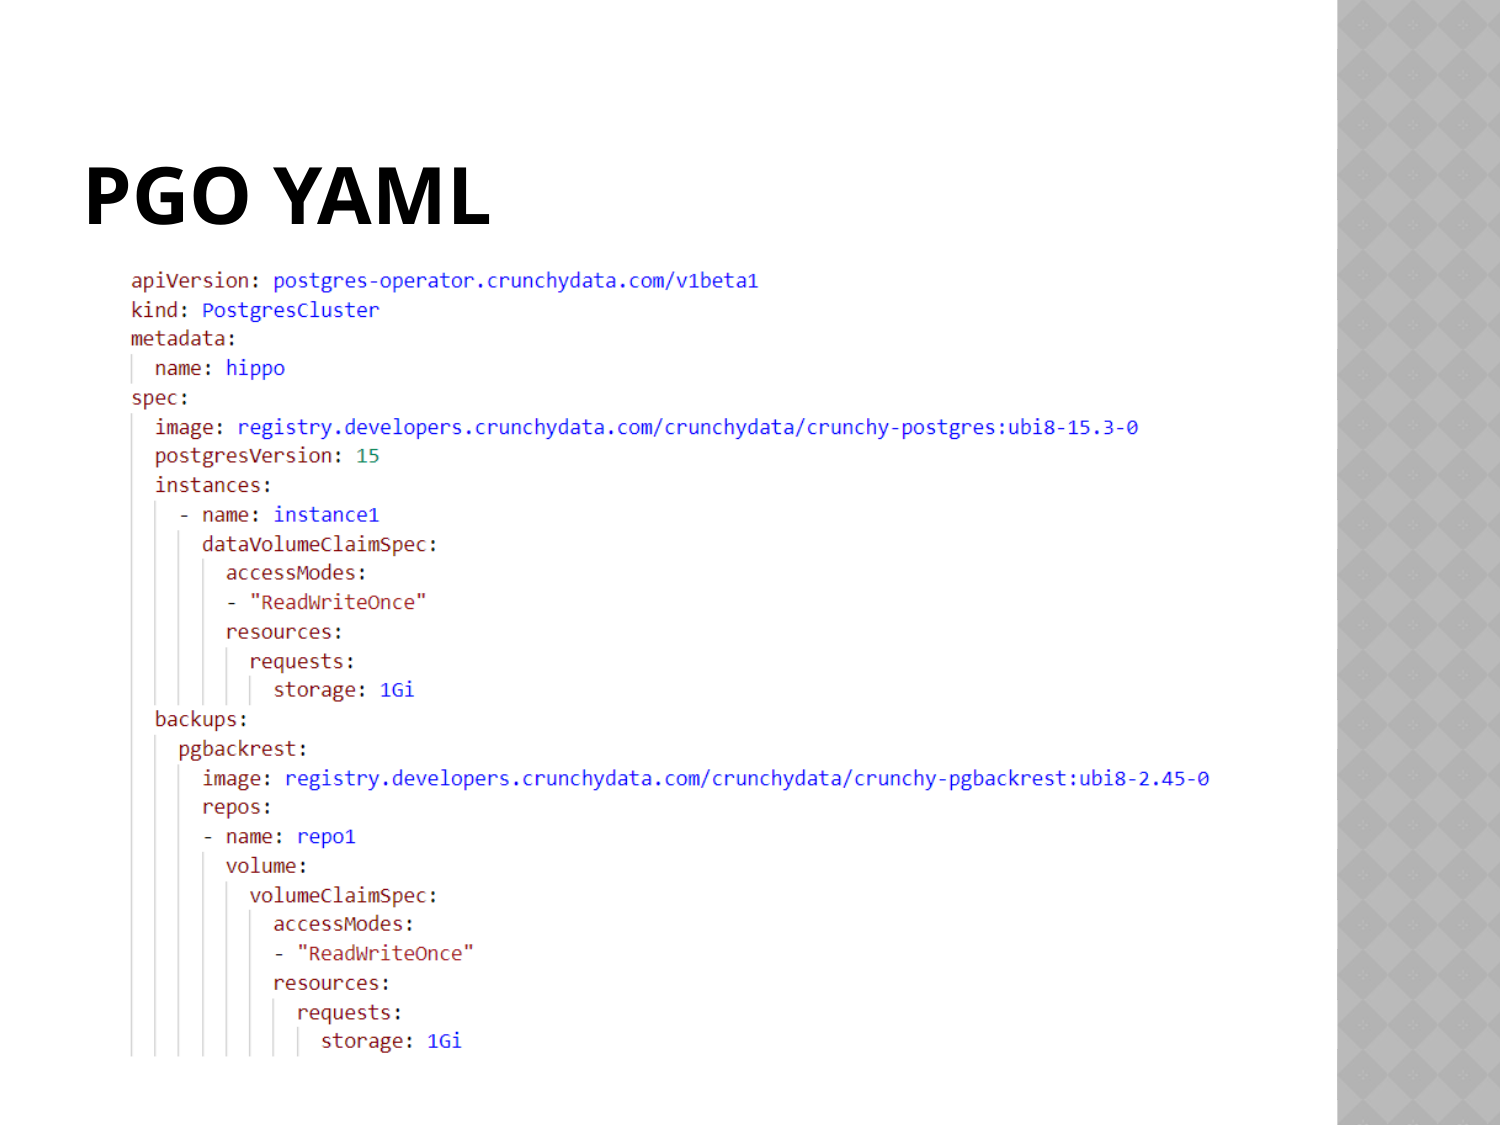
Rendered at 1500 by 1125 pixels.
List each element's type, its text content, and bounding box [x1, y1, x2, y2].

title PGO yaml [75, 52, 1263, 240]
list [120, 263, 1217, 1060]
